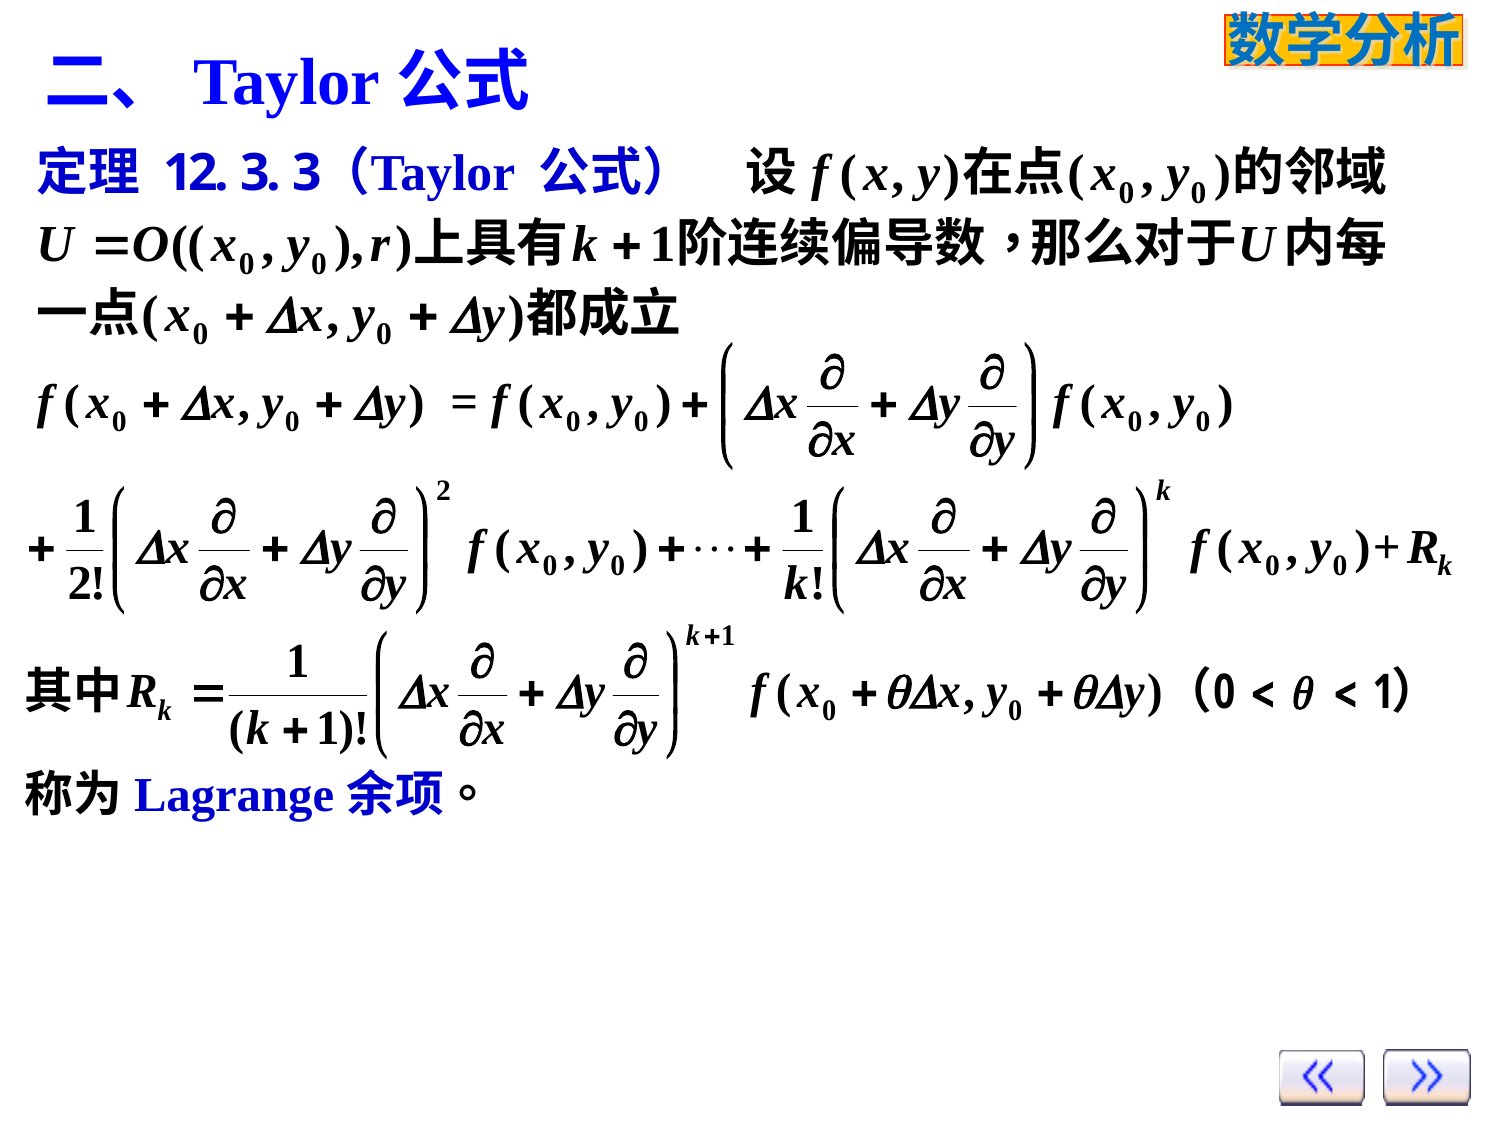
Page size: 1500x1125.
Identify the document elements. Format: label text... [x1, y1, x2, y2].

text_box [23, 338, 1460, 901]
text_box 二、Taylor公式 [29, 30, 730, 126]
picture [1383, 1049, 1471, 1106]
picture [1279, 1050, 1365, 1106]
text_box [35, 137, 1389, 337]
